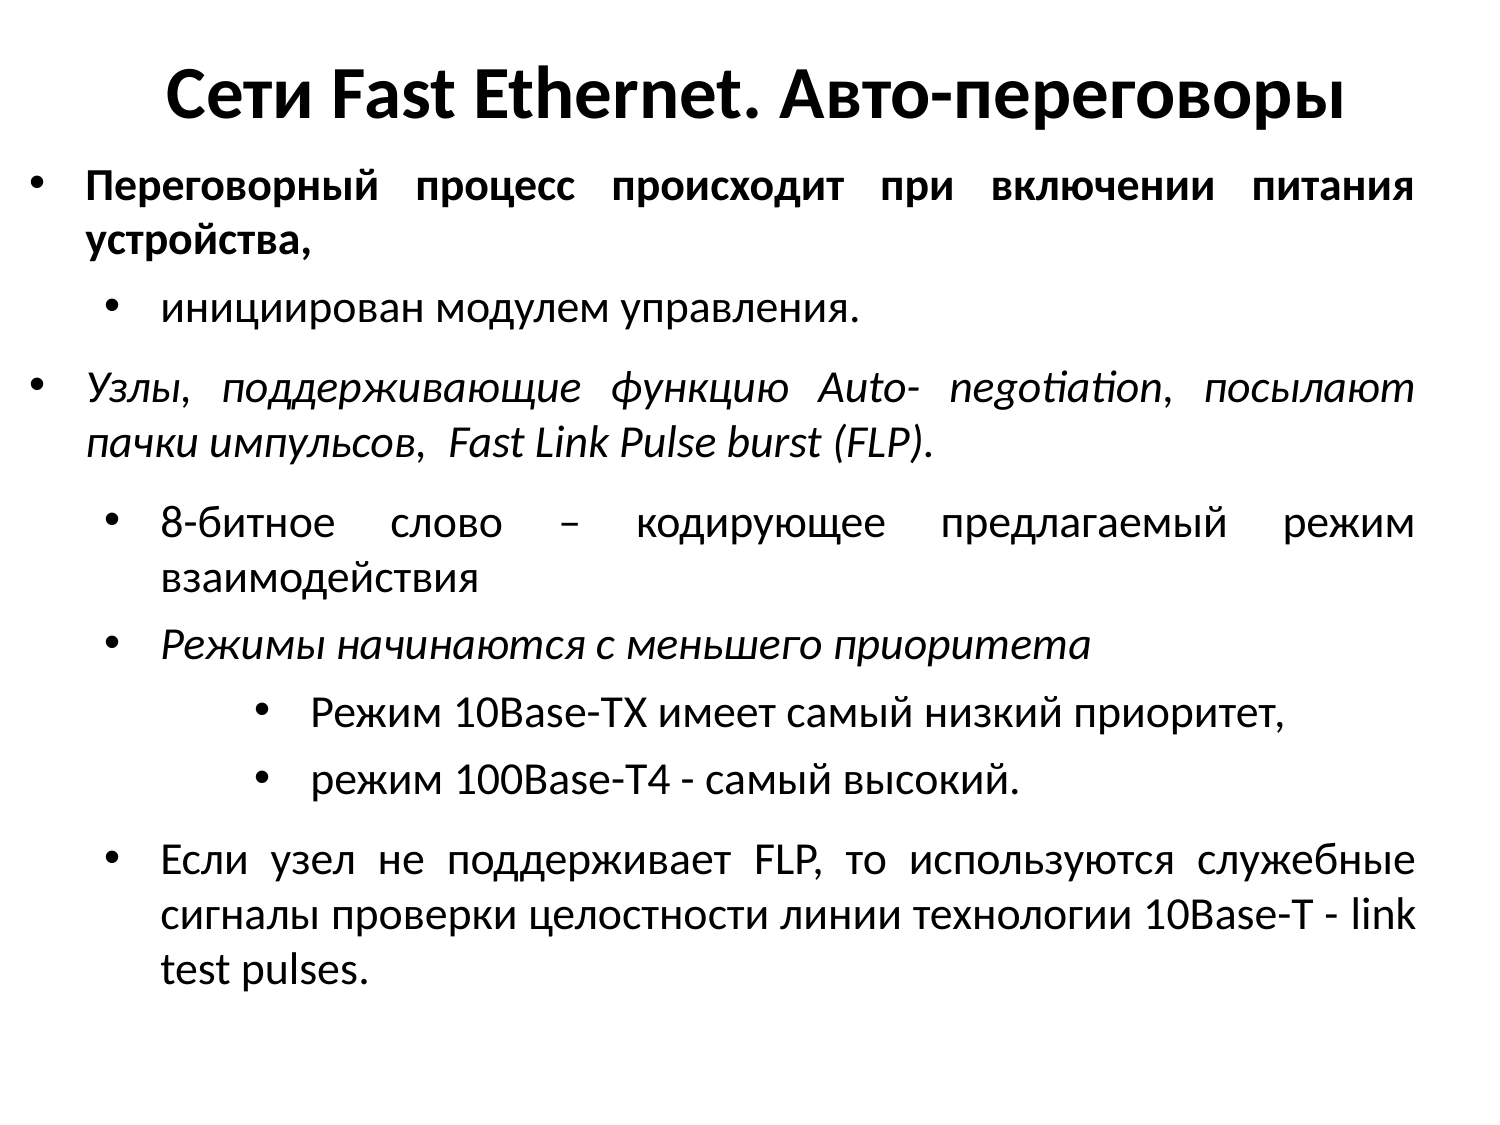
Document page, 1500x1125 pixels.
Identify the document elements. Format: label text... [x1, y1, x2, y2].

title Сети Fast Ethernet. Авто-переговоры [88, 30, 1425, 146]
text_box Переговорный процесс происходит при включении питания устройства, инициирован модулем управления. Узлы, поддерживающие функцию Auto- negotiation, посылают пачки импульсов, Fast Link Pulse burst (FLP). 8-битное слово – кодирующее предлагаемый режим взаимодействия Режимы начинаются с меньшего приоритета Режим 10Base-TX имеет самый низкий приоритет, режим 100Base-T4 - самый высокий. Если узел не поддерживает FLP, то используются служебные сигналы проверки целостности линии технологии 10Base-T - link test pulses. [0, 146, 1432, 1057]
